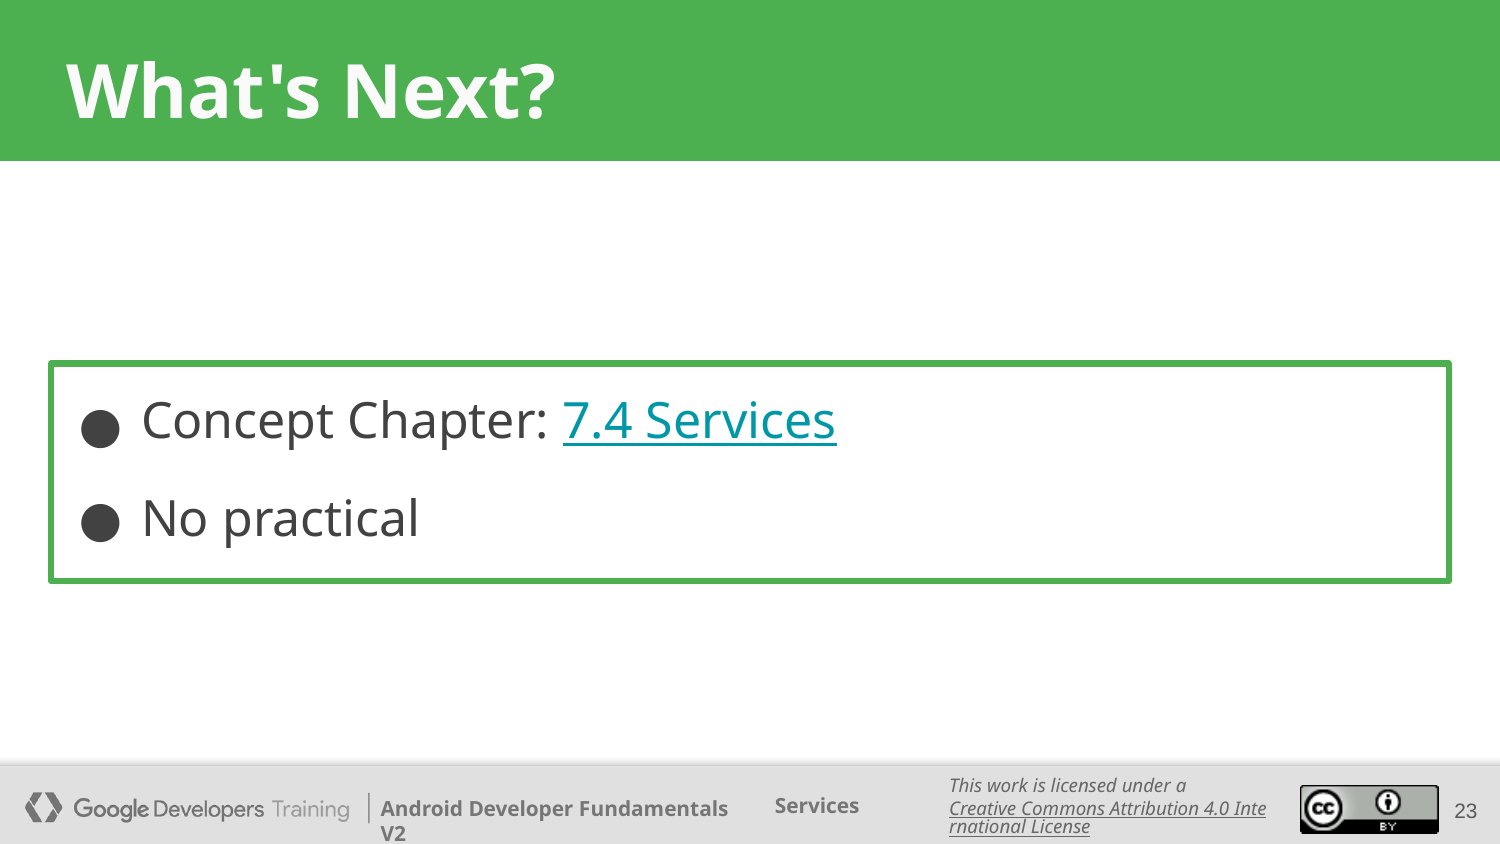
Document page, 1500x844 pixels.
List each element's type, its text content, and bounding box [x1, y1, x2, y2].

picture [0, 161, 1500, 844]
title What's Next? [51, 28, 1449, 122]
slide_number ‹#› [1402, 777, 1493, 842]
text_box Concept Chapter: 7.4 Services No practical [51, 363, 1449, 581]
